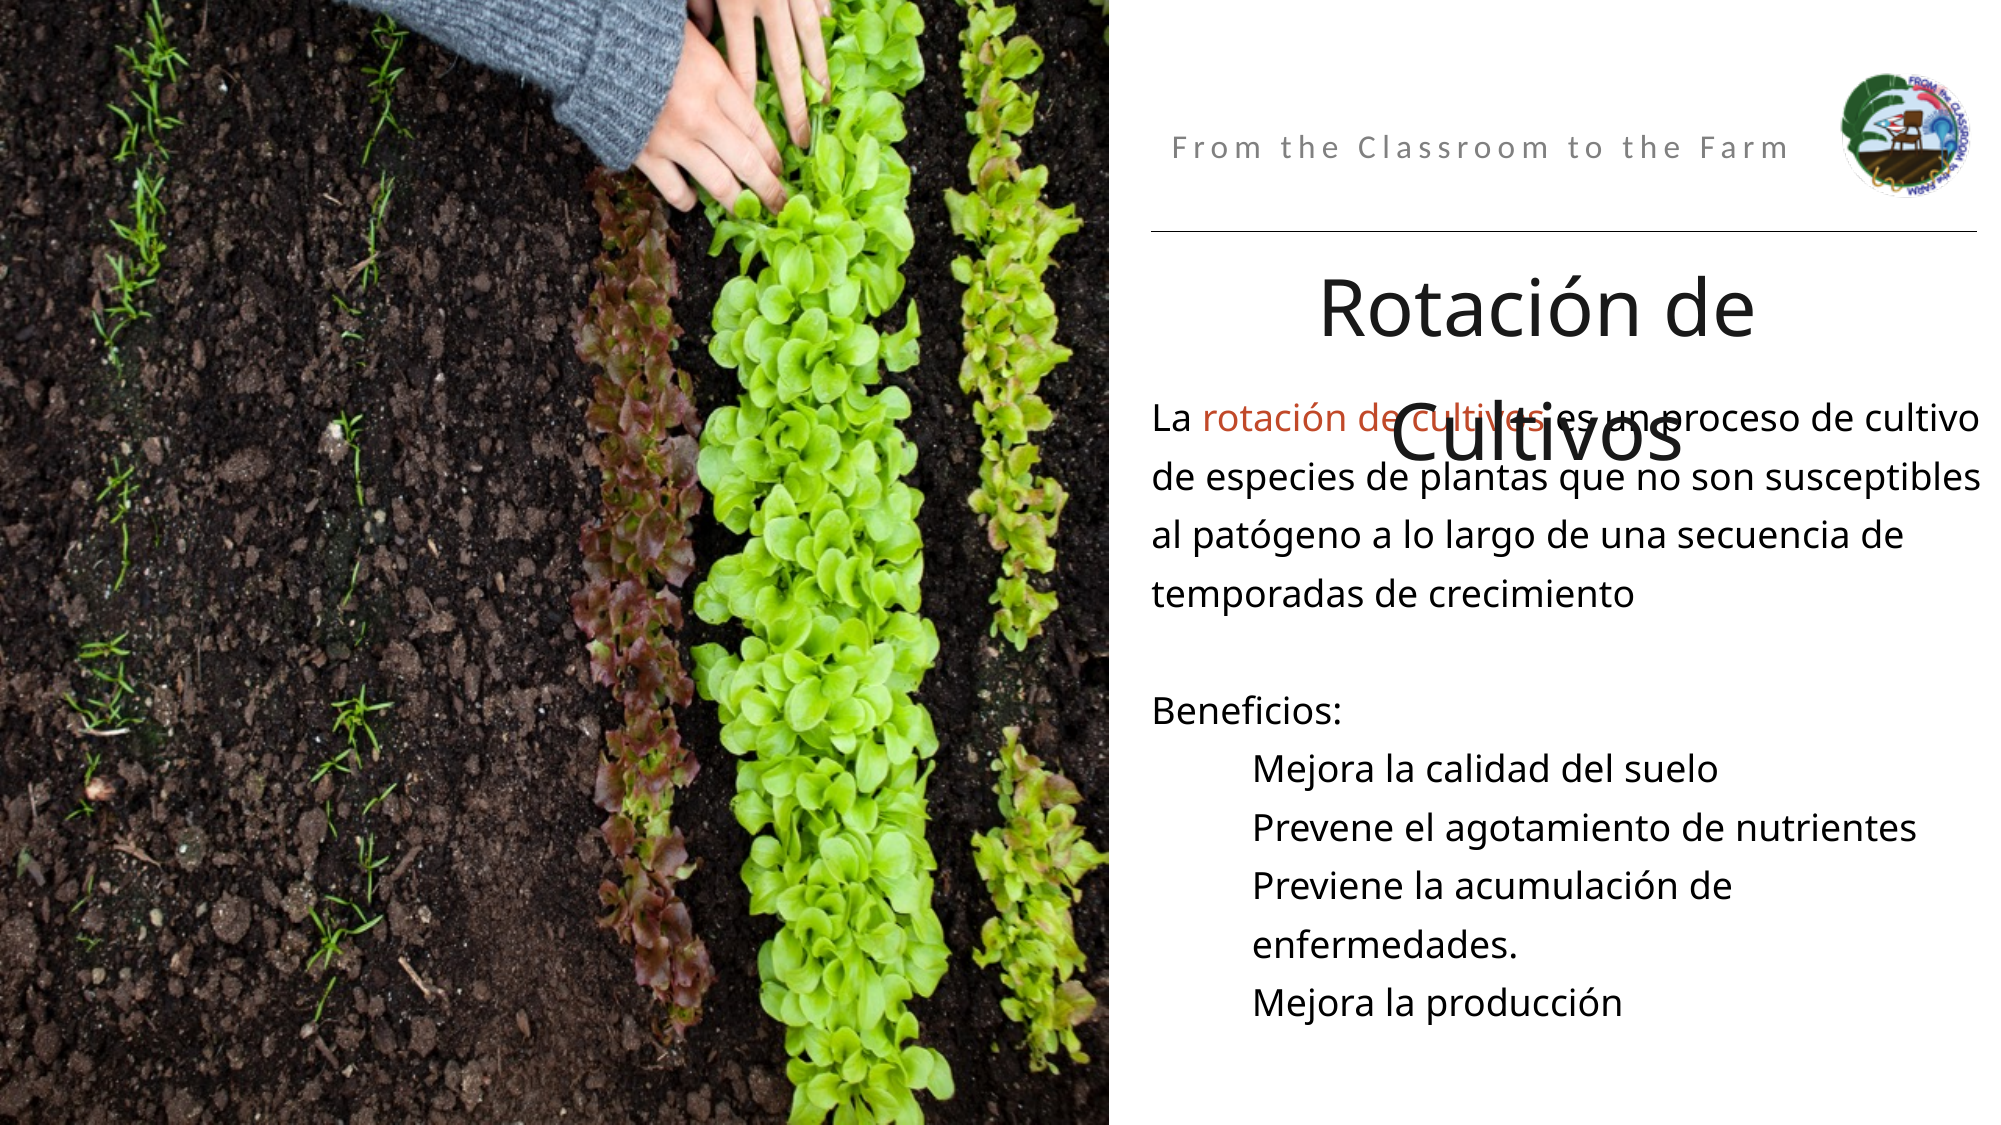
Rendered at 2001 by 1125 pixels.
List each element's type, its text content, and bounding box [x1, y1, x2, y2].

picture [0, 0, 1109, 1125]
text_box La rotación de cultivos es un proceso de cultivo de especies de plantas que no son susceptibles al patógeno a lo largo de una secuencia de temporadas de crecimiento Beneficios: Mejora la calidad del suelo Prevene el agotamiento de nutrientes Previene la acumulación de enfermedades. Mejora la producción [1109, 373, 2000, 1032]
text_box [1150, 58, 2000, 352]
